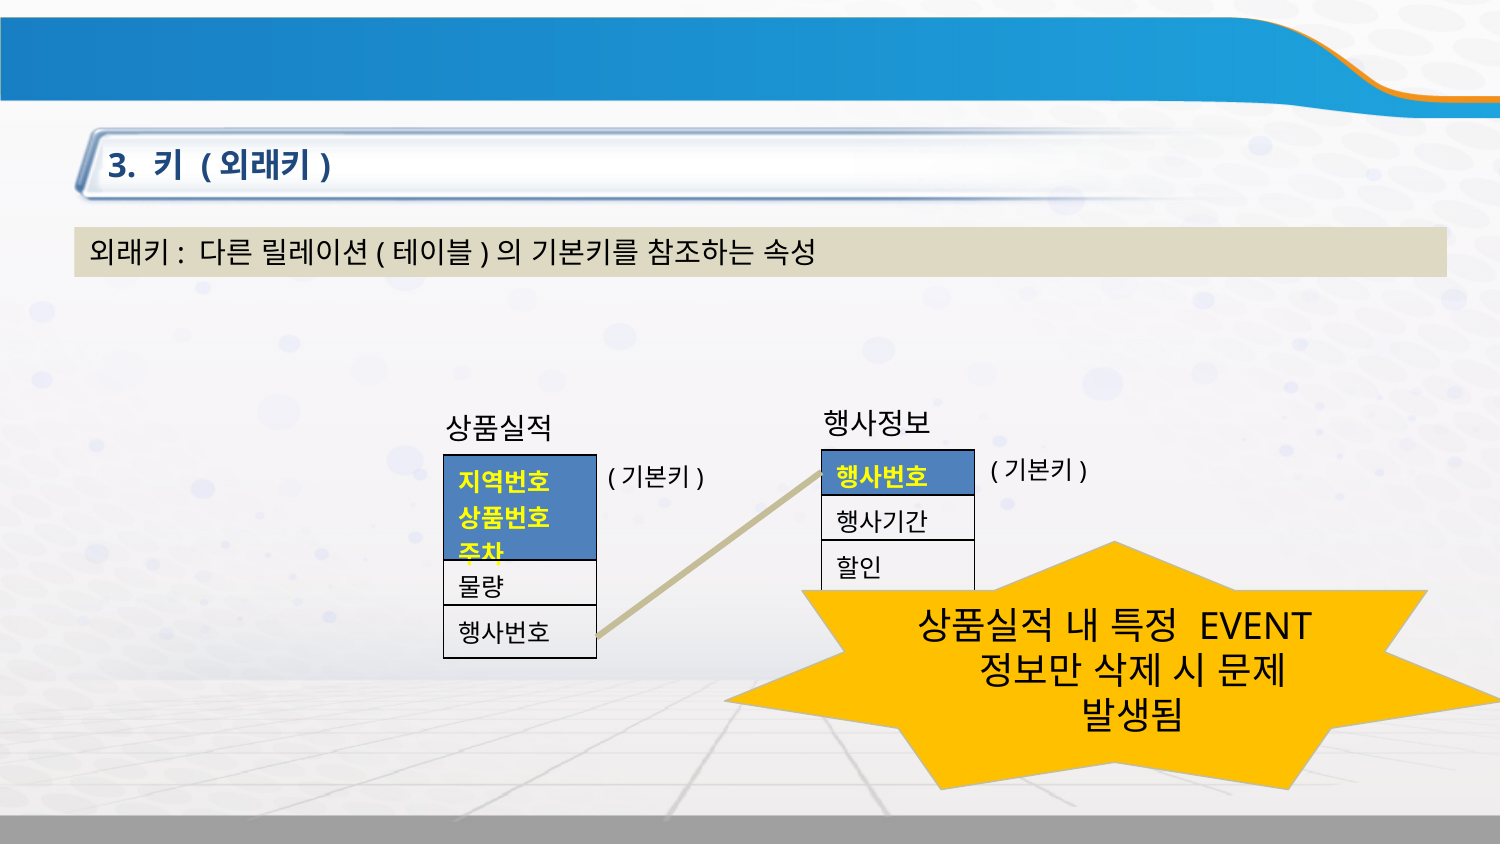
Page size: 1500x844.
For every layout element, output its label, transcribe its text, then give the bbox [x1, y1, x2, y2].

text_box 상품실적 [430, 403, 569, 453]
text_box 행사정보 [808, 398, 947, 448]
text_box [596, 471, 822, 638]
text_box 외래키: 다른 릴레이션(테이블)의 기본키를 참조하는 속성 [74, 227, 1447, 277]
text_box (기본키) [593, 453, 719, 473]
table_cell 물량 [444, 561, 591, 604]
table_header 행사번호 [822, 451, 974, 494]
table_header 지역번호 상품번호 주차 [444, 456, 593, 559]
table_cell 행사기간 [827, 496, 974, 539]
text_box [74, 126, 1289, 208]
table_cell 행사번호 [444, 606, 596, 657]
text_box 2. 키 정의 [29, 0, 1175, 103]
text_box 상품실적 내 특정 EVENT 정보만 삭제 시 문제 발생됨 [724, 541, 1500, 790]
picture [0, 0, 1500, 844]
table_cell 할인 [827, 541, 974, 590]
text_box (기본키) [976, 446, 1102, 492]
